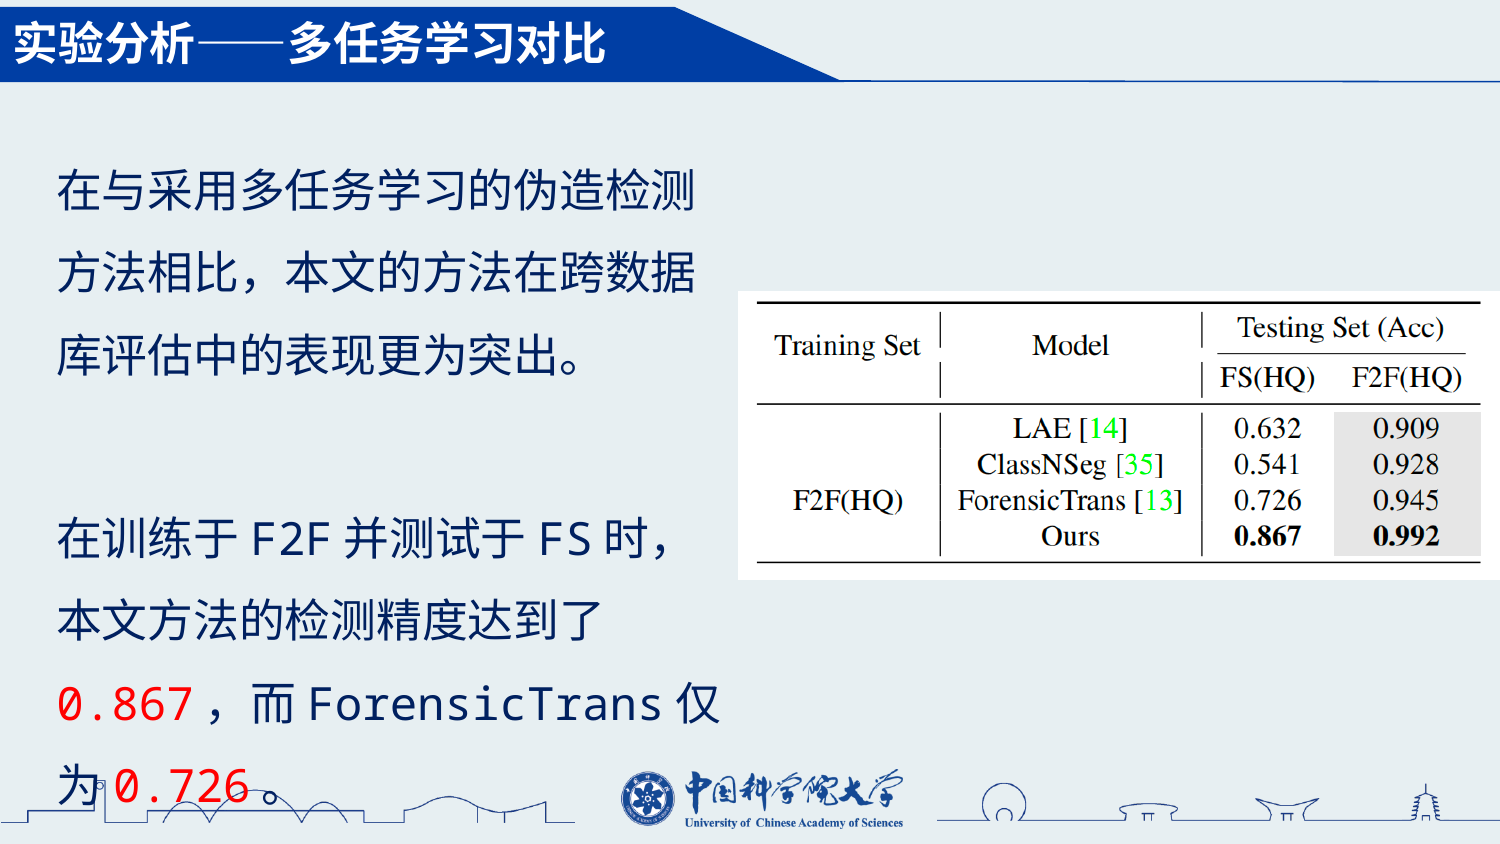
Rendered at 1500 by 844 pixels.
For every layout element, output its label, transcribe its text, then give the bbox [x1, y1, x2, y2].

picture [621, 769, 903, 829]
list 在与采用多任务学习的伪造检测方法相比，本文的方法在跨数据库评估中的表现更为突出。 在训练于F2F并测试于FS时，本文方法的检测精度达到了0.867，而ForensicTrans仅为0.726。 [41, 126, 746, 820]
picture [937, 771, 1500, 827]
picture [1, 772, 575, 829]
picture [737, 291, 1500, 580]
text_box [0, 6, 1500, 83]
